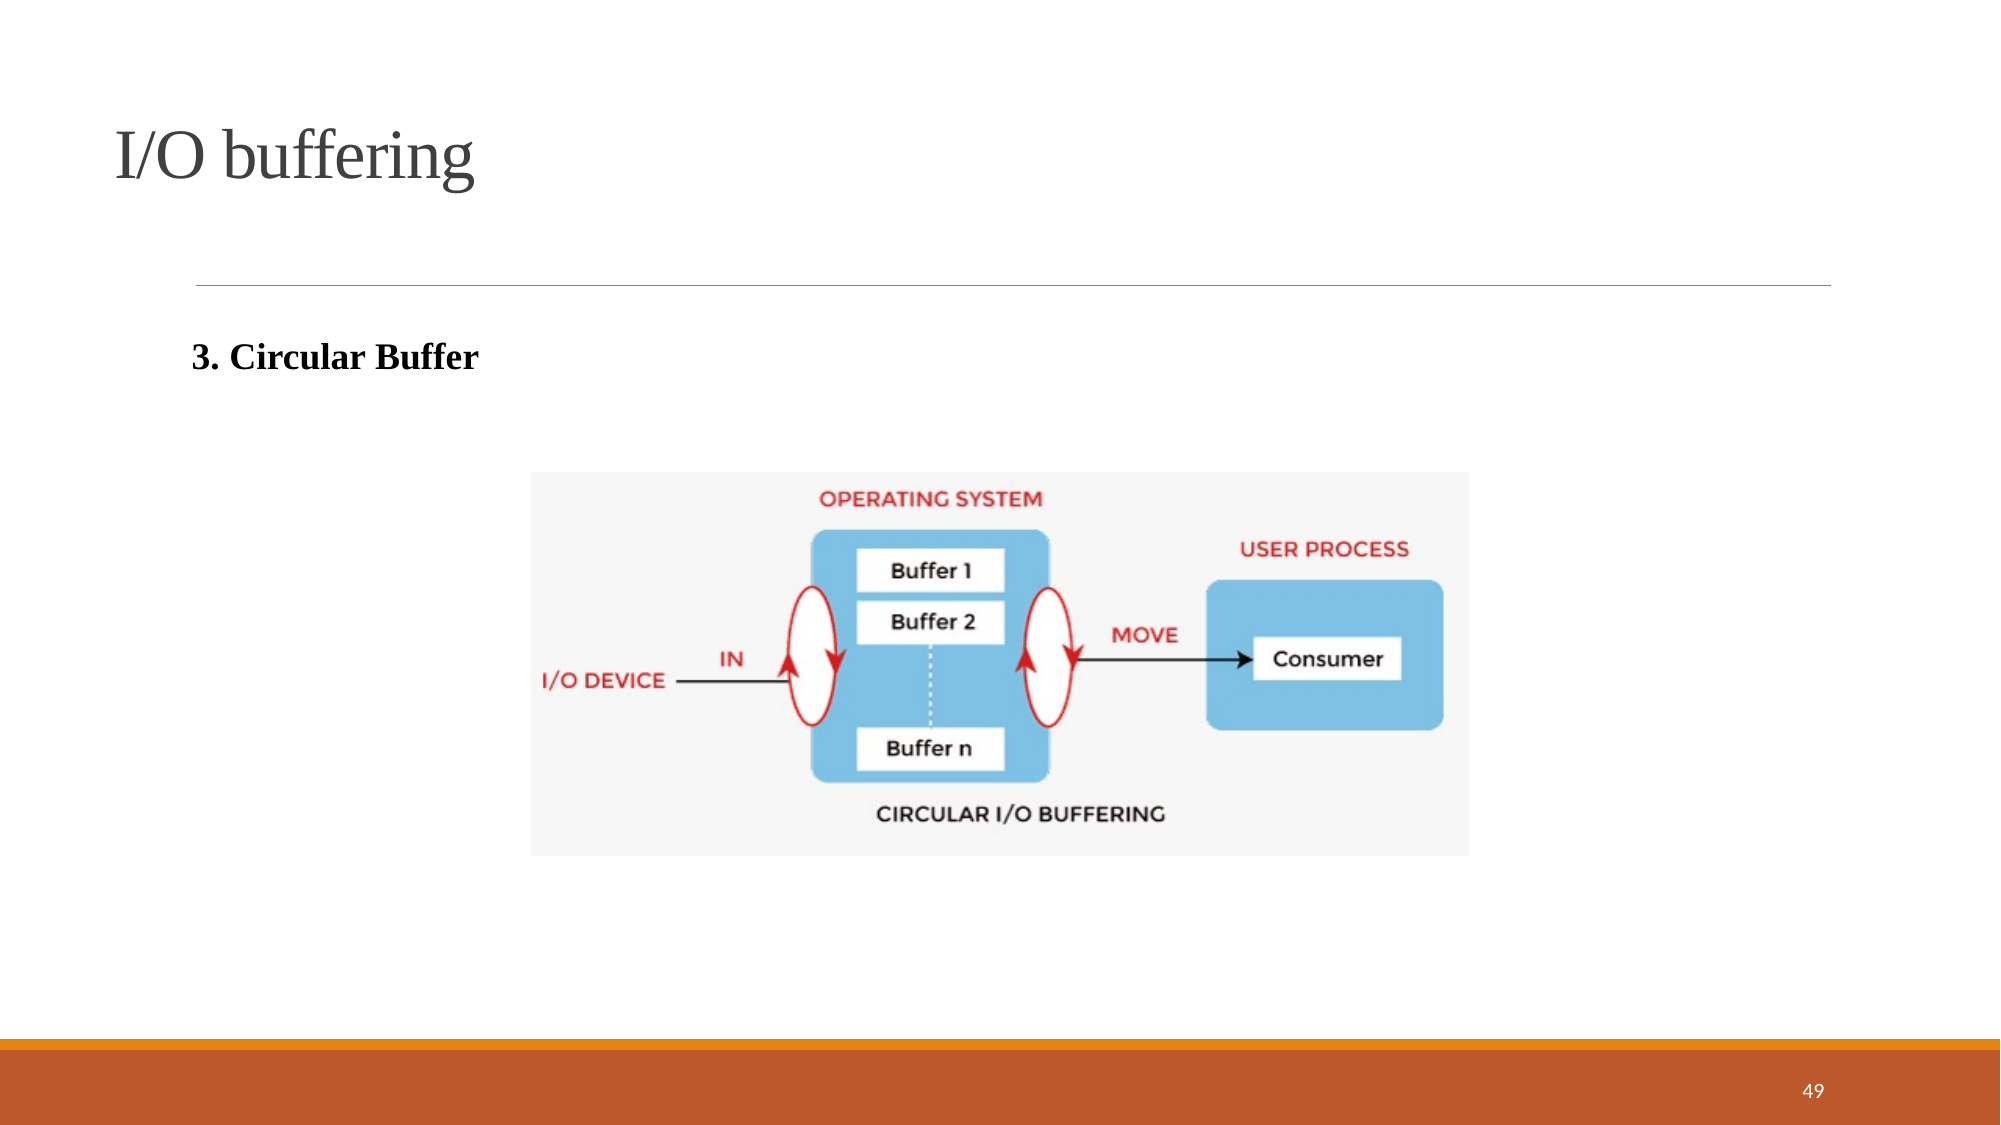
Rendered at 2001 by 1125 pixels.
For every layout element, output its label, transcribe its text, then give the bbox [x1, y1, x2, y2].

picture [530, 471, 1470, 856]
slide_number 49 [1624, 1059, 1840, 1120]
text_box I/O buffering [99, 59, 1946, 201]
text_box 3. Circular Buffer [176, 301, 1784, 385]
